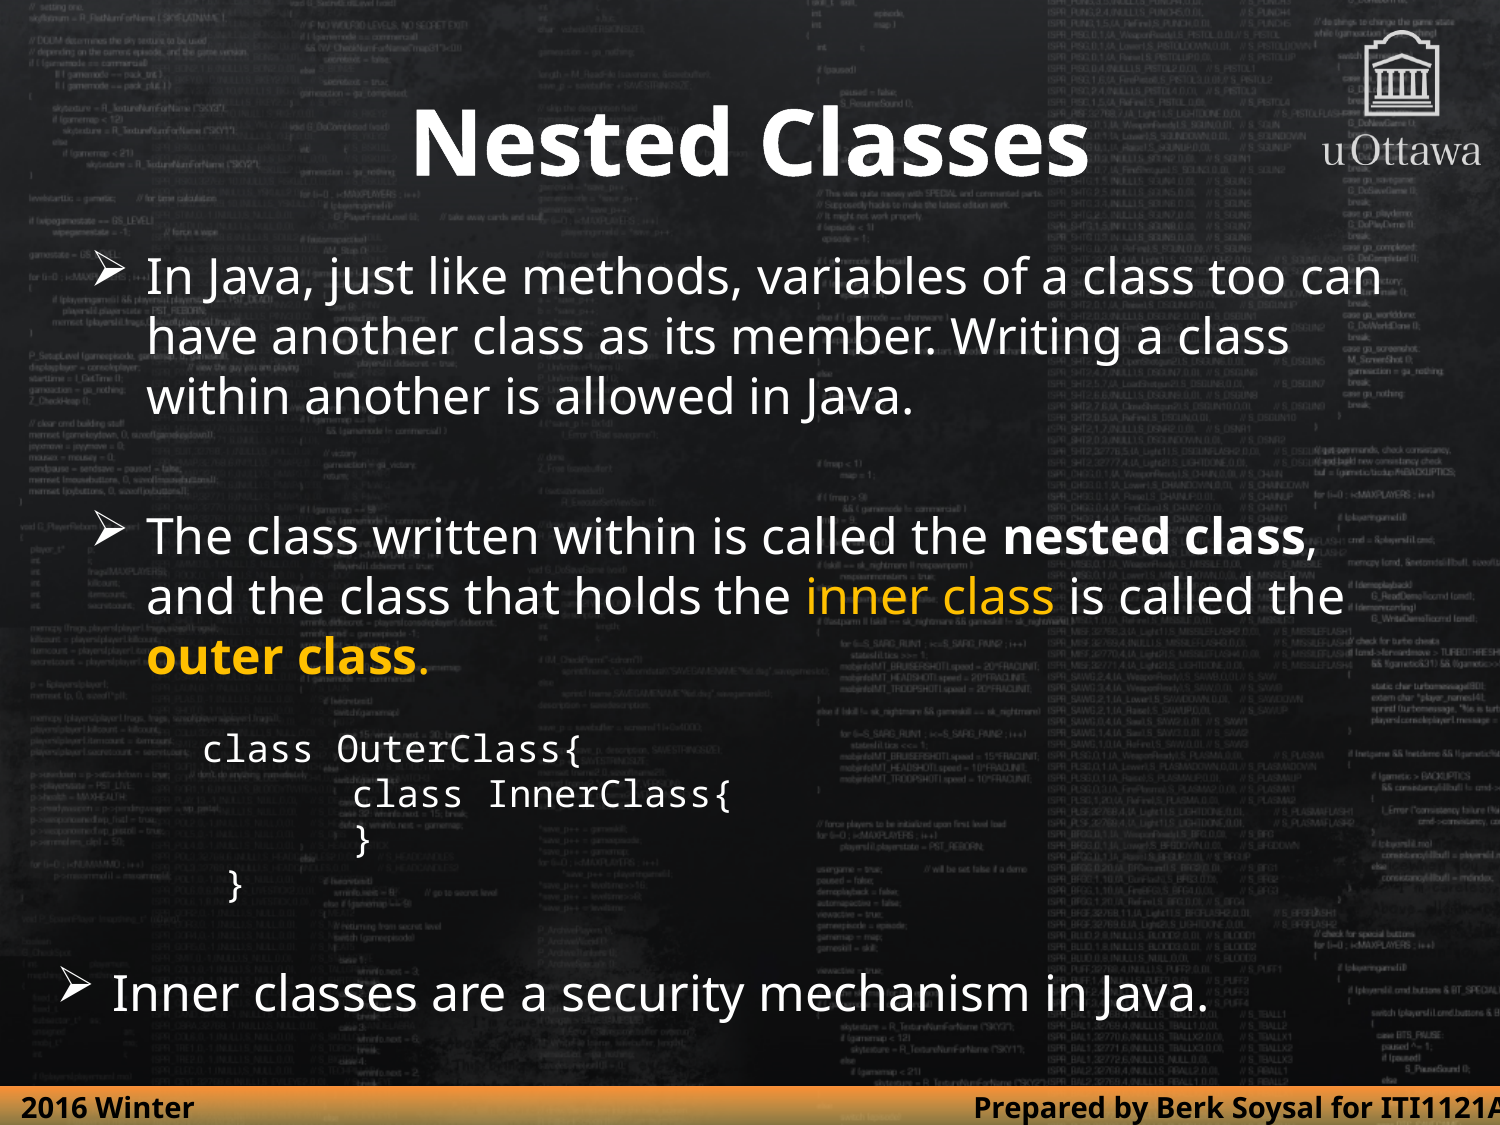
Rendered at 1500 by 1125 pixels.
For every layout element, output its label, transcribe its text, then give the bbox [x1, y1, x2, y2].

text_box [0, 1086, 5, 1125]
list In Java, just like methods, variables of a class too can have another class as its member. Writing a class within another is allowed in Java. The class written within is called the nested class, and the class that holds the inner class is called the outer class. [75, 237, 1425, 1062]
text_box 2016 Winter Prepared by Berk Soysal for ITI1121A [5, 1082, 1500, 1125]
title Nested Classes [75, 45, 1425, 233]
text_box Inner classes are a security mechanism in Java. [41, 953, 1226, 1029]
text_box class OuterClass{ class InnerClass{ } } [186, 716, 772, 912]
picture [0, 0, 1500, 1086]
